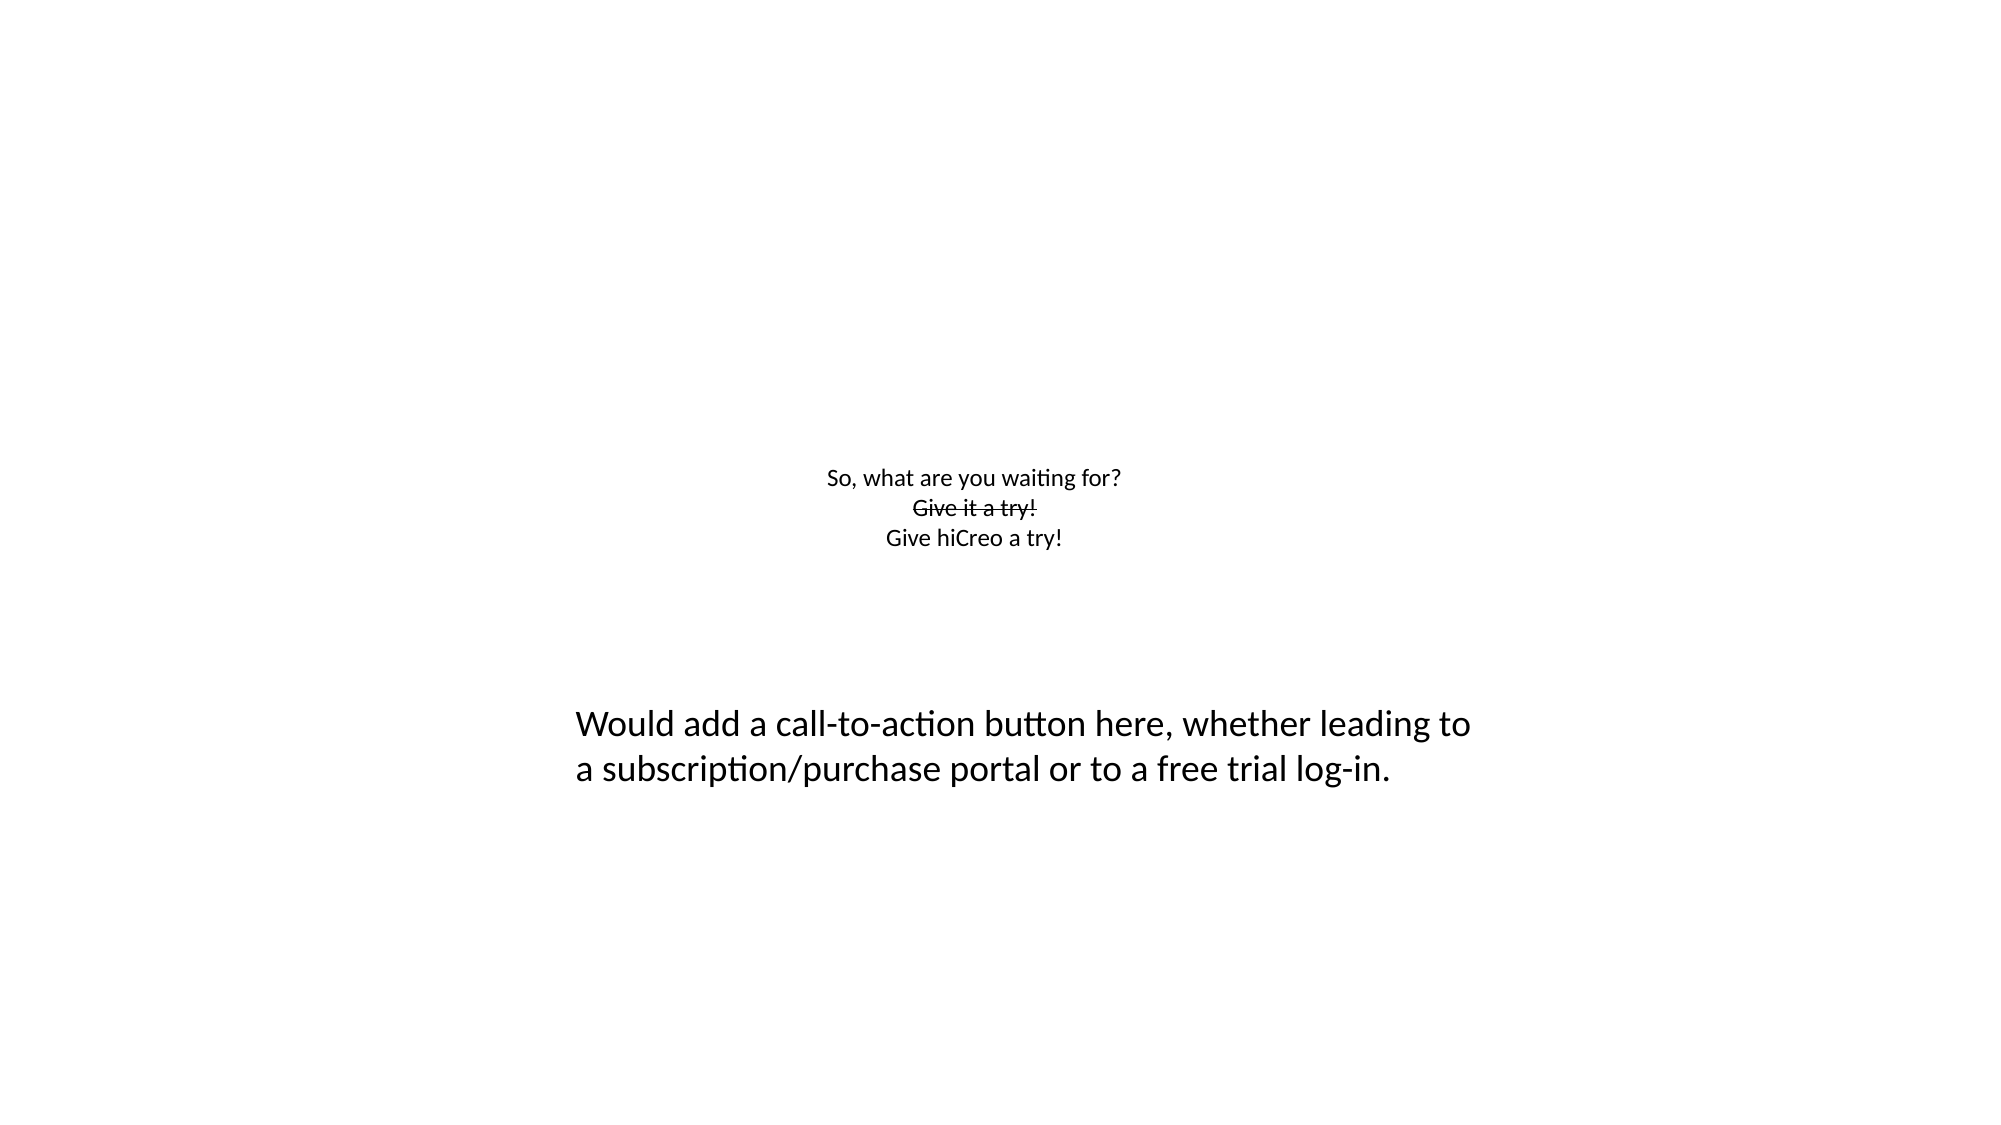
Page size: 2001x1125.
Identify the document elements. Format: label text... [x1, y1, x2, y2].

text_box [975, 537, 1025, 588]
text_box So, what are you waiting for? Give it a try! Give hiCreo a try! [812, 454, 1138, 559]
text_box Would add a call-to-action button here, whether leading to a subscription/purchase portal or to a free trial log-in. [560, 691, 1490, 797]
